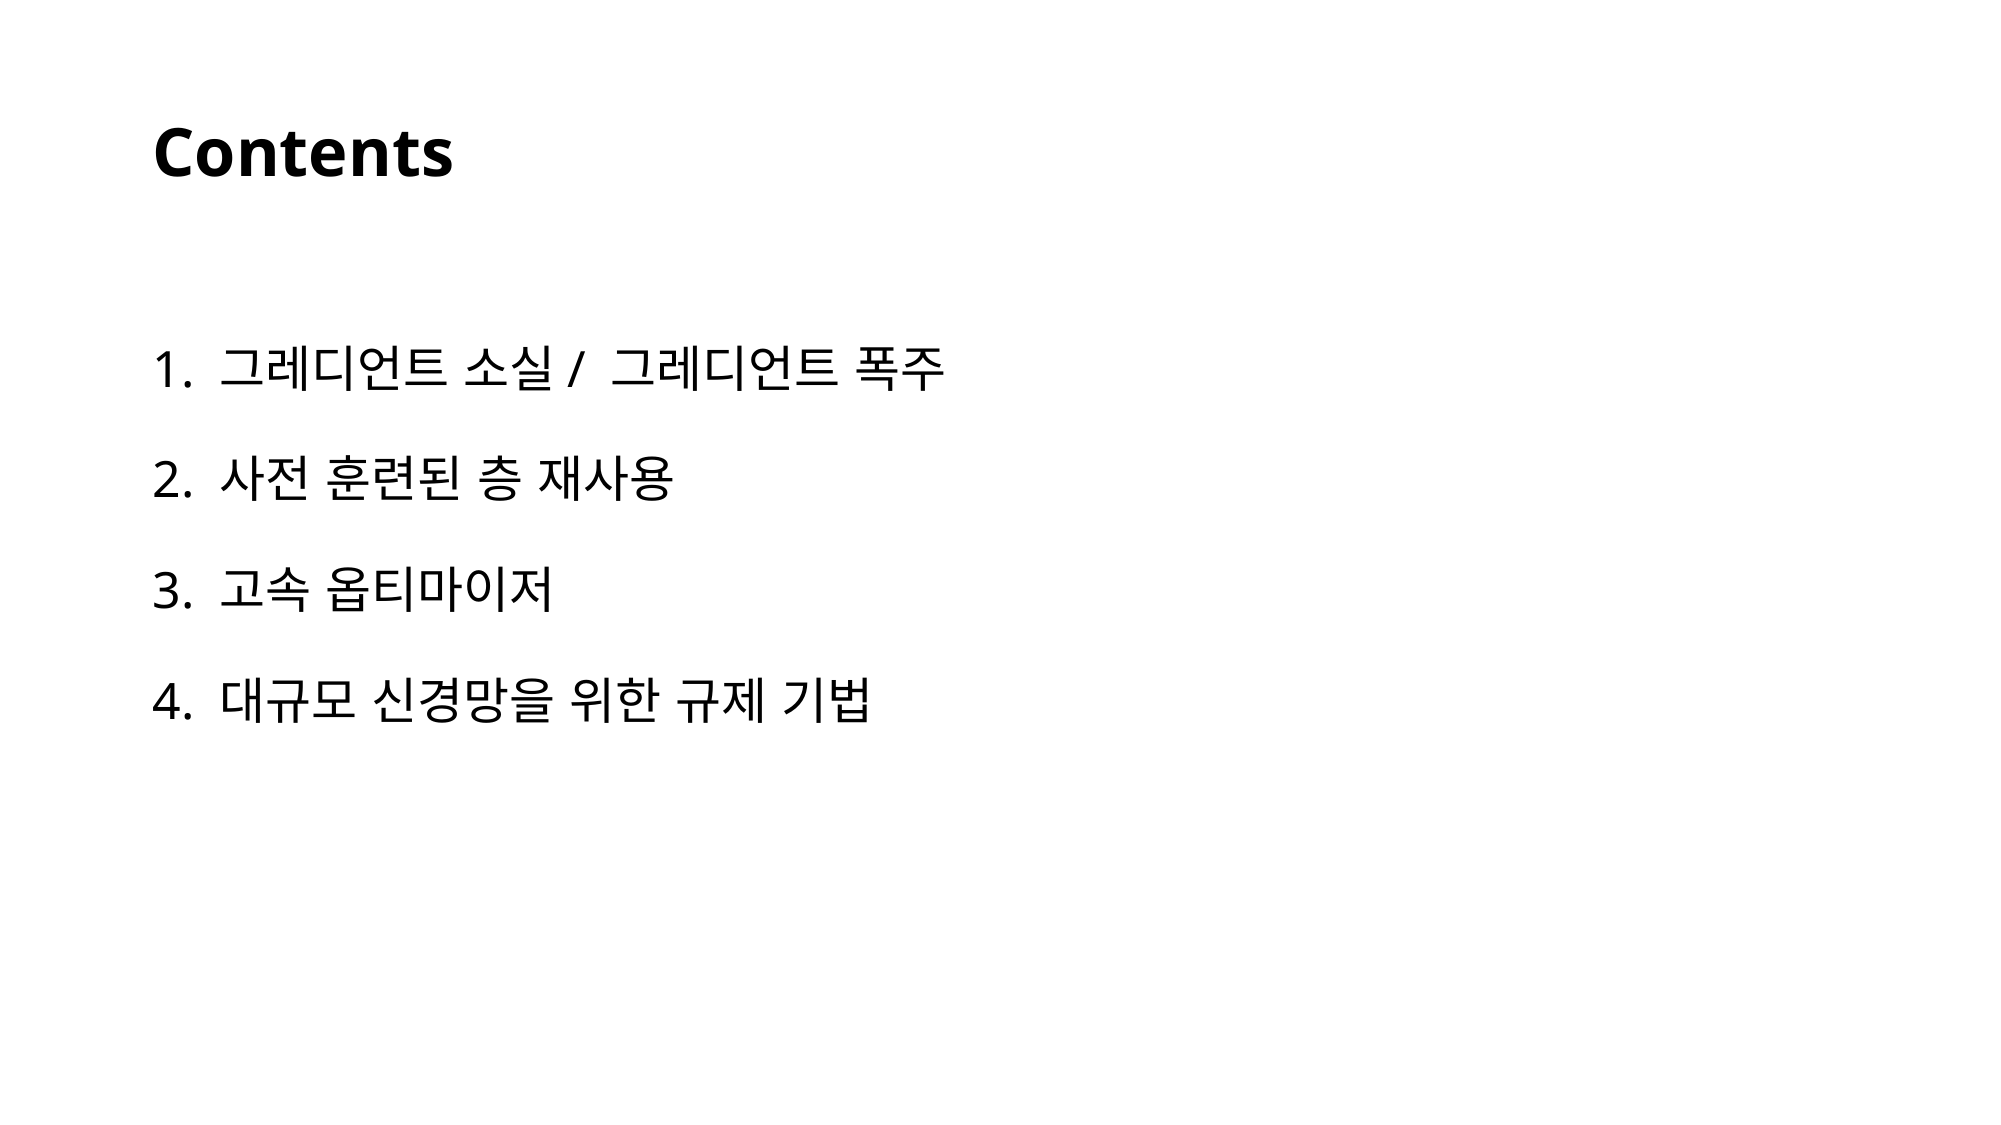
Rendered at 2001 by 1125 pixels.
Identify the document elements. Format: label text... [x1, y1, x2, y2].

list 1. 그레디언트 소실/ 그레디언트 폭주 2. 사전 훈련된 층 재사용 3. 고속 옵티마이저 4. 대규모 신경망을 위한 규제 기법 [137, 299, 1863, 1014]
title Contents [137, 59, 1863, 250]
